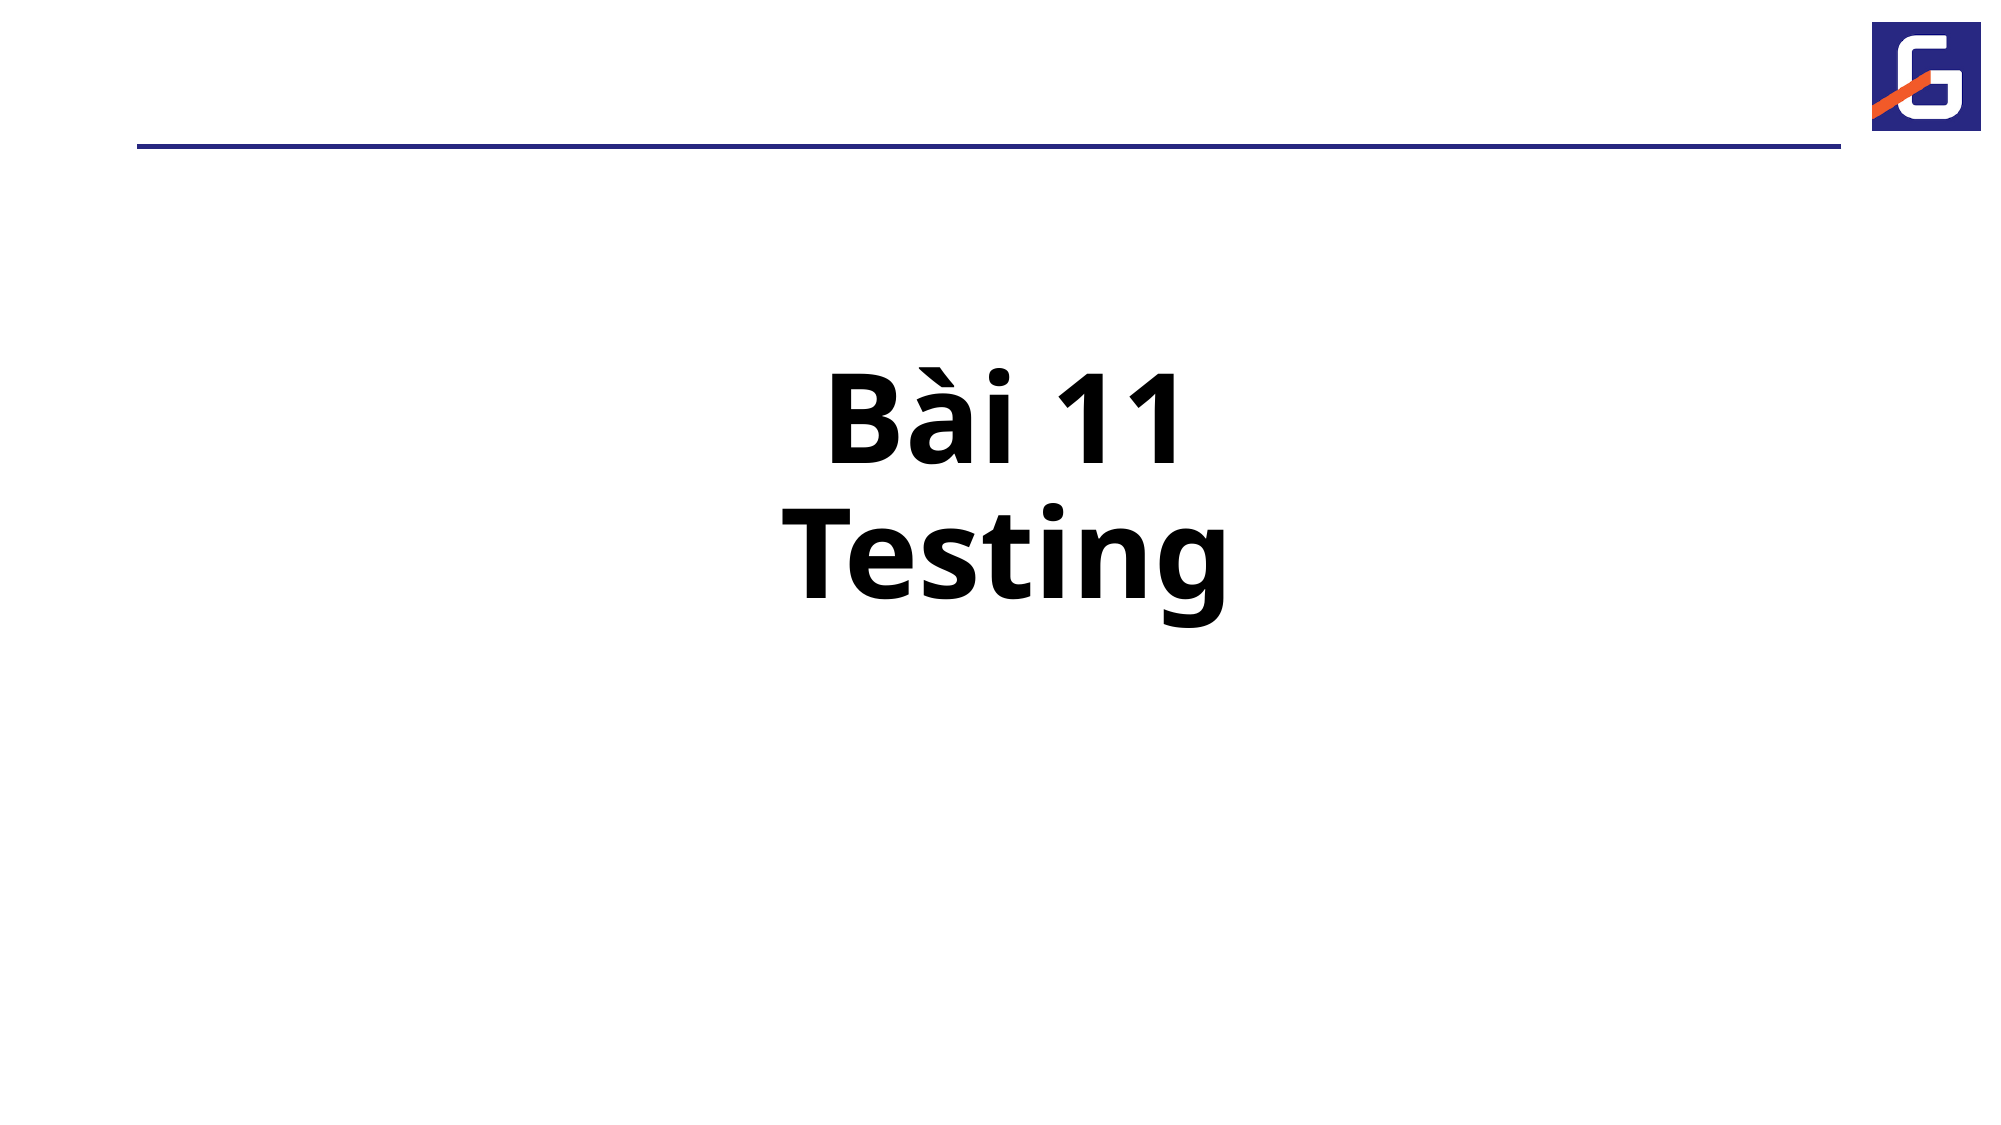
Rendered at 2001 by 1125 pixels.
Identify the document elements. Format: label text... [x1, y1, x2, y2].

title Bài 11 Testing [219, 184, 1797, 634]
picture [1872, 22, 1981, 131]
